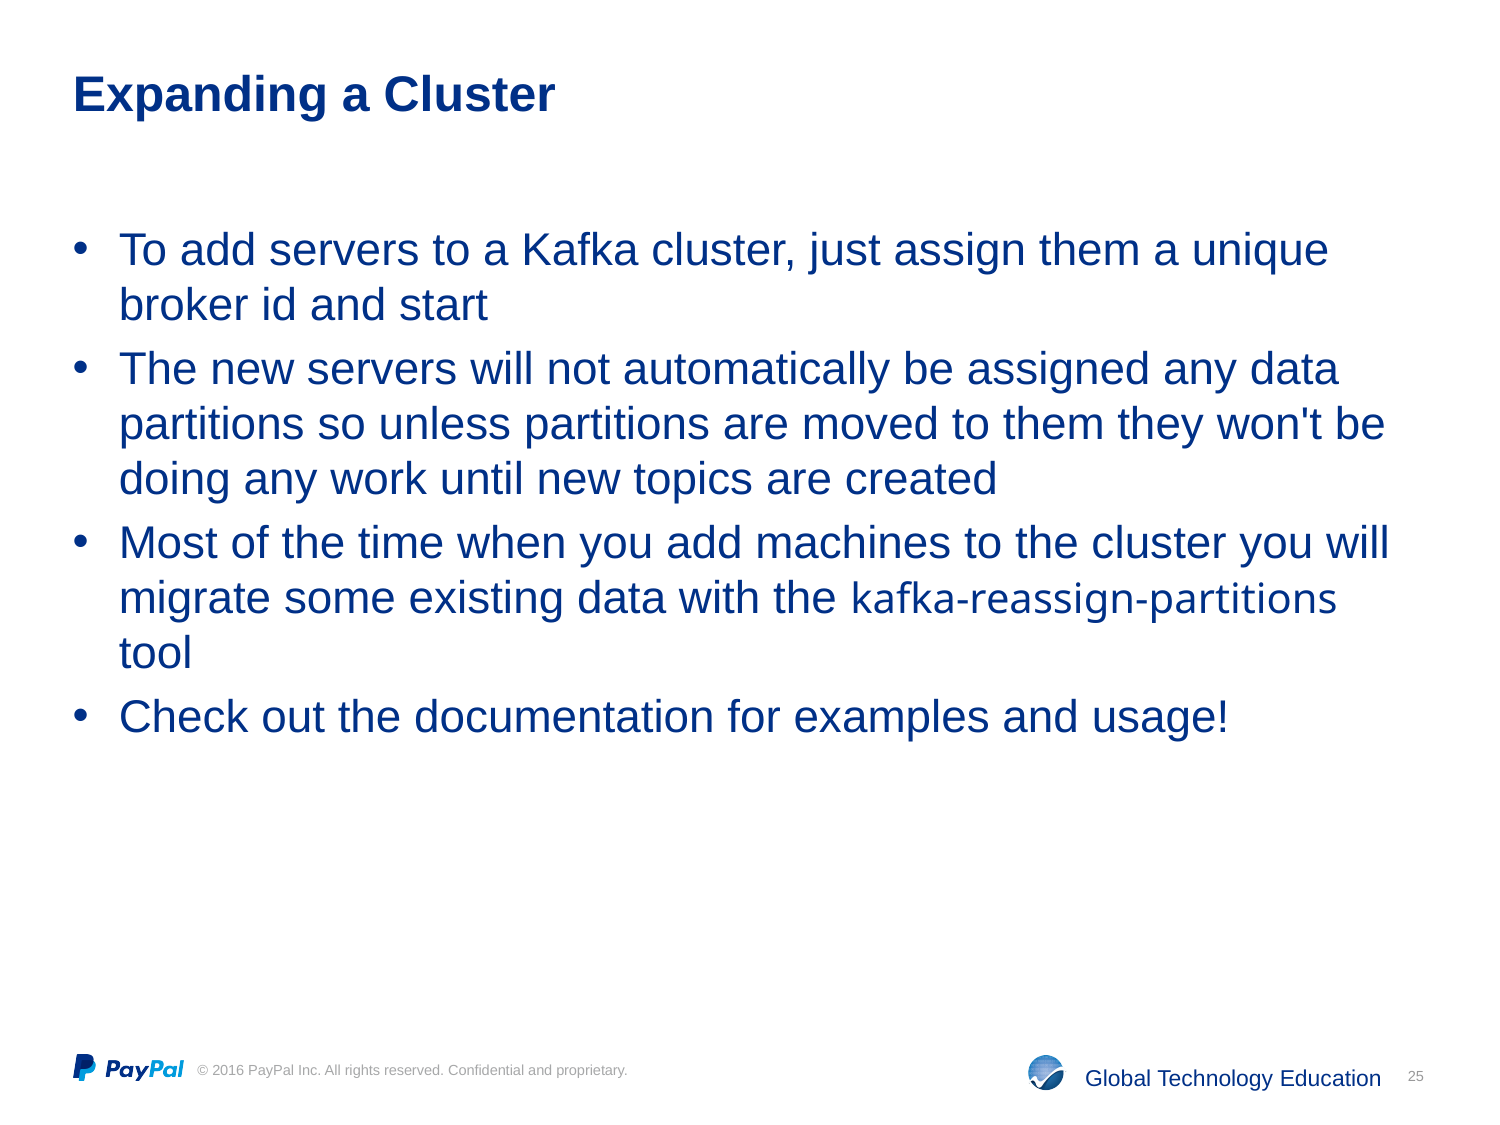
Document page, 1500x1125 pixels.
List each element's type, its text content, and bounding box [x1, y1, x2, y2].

title Expanding a Cluster [58, 53, 1409, 151]
slide_number 25 [1383, 1045, 1439, 1106]
picture [1023, 1050, 1070, 1095]
picture [73, 1054, 184, 1081]
list To add servers to a Kafka cluster, just assign them a unique broker id and start The new servers will not automatically be assigned any data partitions so unless partitions are moved to them they won't be doing any work until new topics are created Most of the time when you add machines to the cluster you will migrate some existing data with the kafka-reassign-partitions tool Check out the documentation for examples and usage! [57, 212, 1409, 1029]
